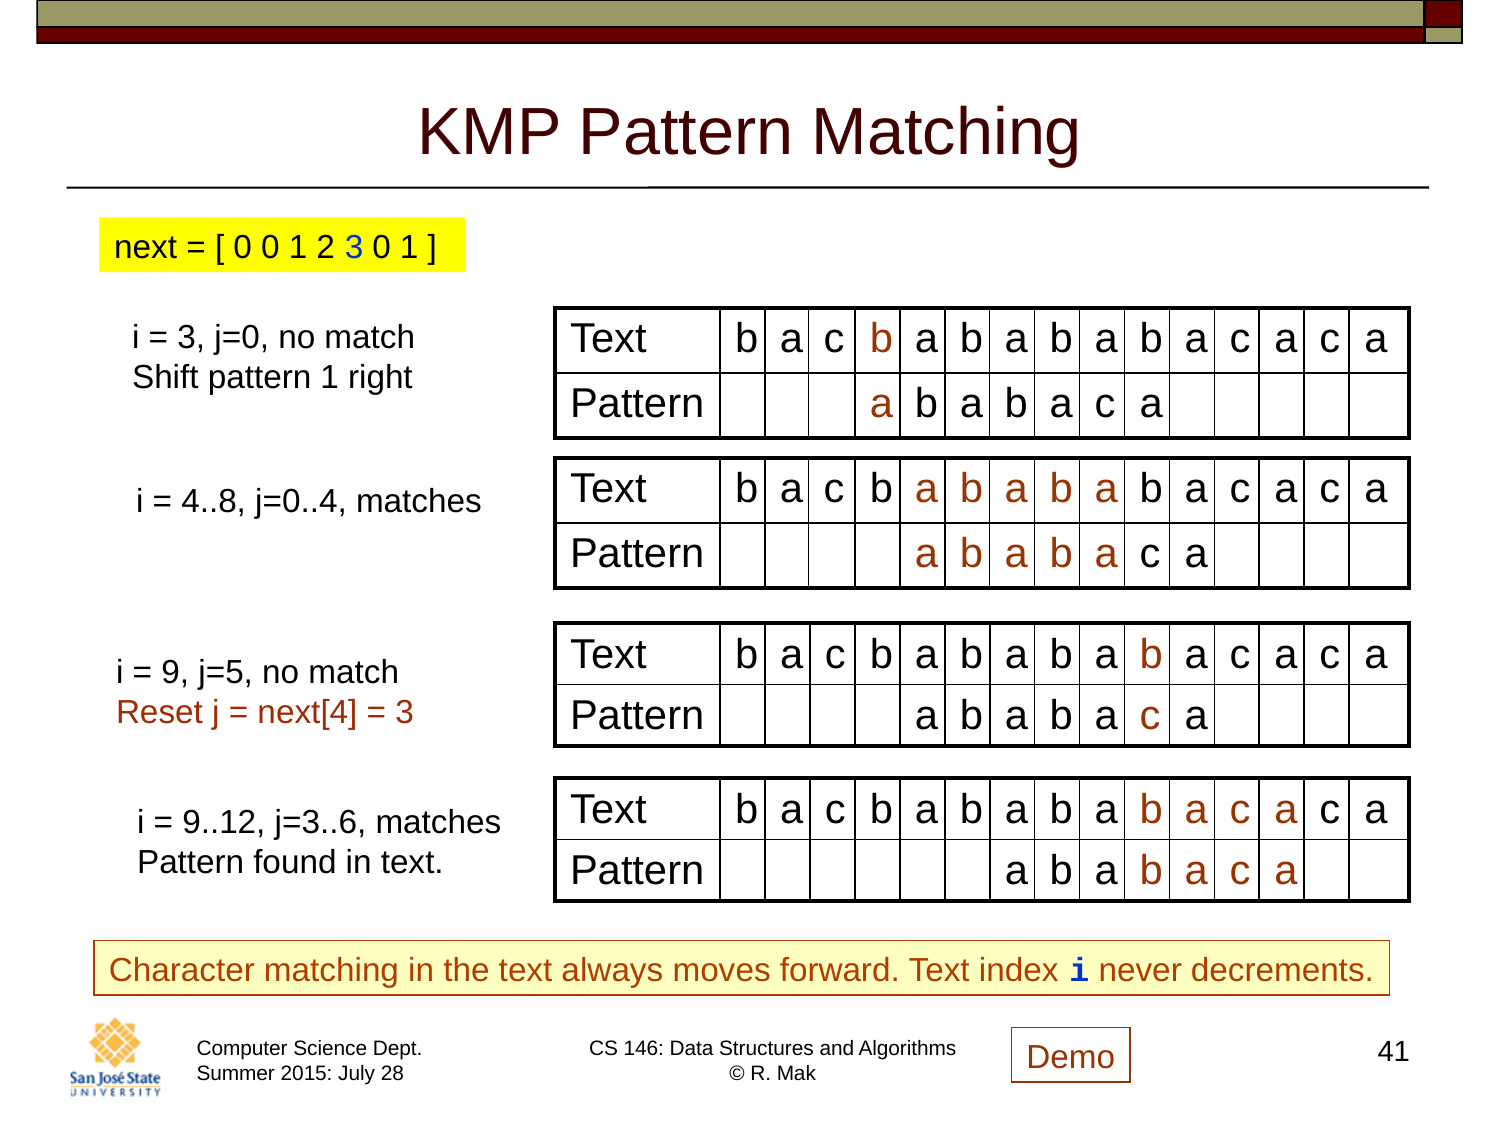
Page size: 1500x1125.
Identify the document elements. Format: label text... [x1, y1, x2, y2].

table_cell b [1035, 685, 1079, 744]
table_header a [990, 460, 1034, 522]
text_box i = 4..8, j=0..4, matches [121, 472, 498, 567]
table_header Text [557, 780, 719, 839]
table_cell [809, 374, 854, 436]
table_cell b [946, 524, 989, 586]
table_cell [1260, 685, 1303, 744]
table_cell [811, 685, 854, 744]
table_header b [1125, 780, 1169, 839]
table_header Text [557, 310, 719, 372]
table_cell [856, 524, 899, 586]
table_header c [1305, 780, 1348, 839]
table_cell [1305, 524, 1348, 586]
table_header b [946, 625, 989, 684]
table_header c [811, 625, 854, 684]
table_cell c [1215, 840, 1258, 899]
table_cell [1350, 374, 1407, 436]
title KMP Pattern Matching [75, 67, 1425, 175]
table_header b [856, 310, 899, 372]
table_header b [856, 460, 899, 522]
table_cell [766, 524, 808, 586]
table_cell [1260, 524, 1303, 586]
text_box i = 9..12, j=3..6, matches Pattern found in text. [122, 792, 518, 888]
table_cell [766, 840, 809, 899]
table_header a [1080, 780, 1124, 839]
table_header c [1215, 310, 1258, 372]
table_header Text [557, 460, 719, 522]
table_header a [766, 625, 809, 684]
table_header b [721, 310, 764, 372]
table_header a [1350, 460, 1407, 522]
table_cell a [990, 524, 1034, 586]
table_cell a [856, 374, 899, 436]
table_header c [1305, 310, 1348, 372]
table_cell [721, 685, 764, 744]
table_cell a [1080, 685, 1124, 744]
table_cell a [901, 524, 944, 586]
slide_number 41 [1112, 1025, 1425, 1100]
table_cell a [901, 685, 944, 744]
table_header b [1125, 310, 1169, 372]
table_cell a [1035, 374, 1079, 436]
table_cell Pattern [557, 840, 719, 899]
table_header c [809, 310, 854, 372]
table_cell a [1170, 840, 1214, 899]
text_box next = [ 0 0 1 2 3 0 1 ] [99, 217, 465, 273]
table_cell [1305, 374, 1348, 436]
table_cell a [1170, 524, 1214, 586]
table_cell [1170, 374, 1214, 436]
table_cell [766, 685, 809, 744]
table_cell a [1080, 840, 1124, 899]
table_header c [1305, 625, 1348, 684]
table_header b [1035, 460, 1079, 522]
table_cell b [1125, 840, 1169, 899]
table_cell a [991, 840, 1034, 899]
table_header b [1125, 625, 1169, 684]
table_header a [1170, 310, 1214, 372]
table_cell b [946, 685, 989, 744]
table_cell a [1260, 840, 1303, 899]
table_cell c [1080, 374, 1124, 436]
table_cell Pattern [557, 374, 719, 436]
table_header c [809, 460, 854, 522]
text_box i = 9, j=5, no match Reset j = next[4] = 3 [101, 642, 430, 738]
table_header a [901, 625, 944, 684]
table_header a [1170, 460, 1214, 522]
table_header a [766, 310, 808, 372]
table_header a [1260, 460, 1303, 522]
table_cell a [1080, 524, 1124, 586]
table_cell [721, 374, 764, 436]
table_cell [946, 840, 989, 899]
table_cell [721, 840, 764, 899]
table_cell [1260, 374, 1303, 436]
text_box Character matching in the text always moves forward. Text index i never decrements. [94, 940, 1390, 996]
table_header b [856, 780, 899, 839]
table_cell a [991, 685, 1034, 744]
table_header c [811, 780, 854, 839]
table_header b [721, 460, 764, 522]
table_cell b [1035, 524, 1079, 586]
table_cell c [1125, 685, 1169, 744]
table_header a [1080, 310, 1124, 372]
table_header c [1305, 460, 1348, 522]
table_cell b [990, 374, 1034, 436]
table_cell b [901, 374, 944, 436]
table_header a [1260, 310, 1303, 372]
table_header a [1170, 625, 1214, 684]
table_cell b [1035, 840, 1079, 899]
table_cell a [946, 374, 989, 436]
table_header a [901, 310, 944, 372]
table_header b [1035, 780, 1079, 839]
table_header c [1215, 625, 1258, 684]
text_box Demo [1011, 1027, 1131, 1083]
table_header a [766, 460, 808, 522]
table_cell [1305, 685, 1348, 744]
text_box i = 3, j=0, no match Shift pattern 1 right [117, 307, 431, 403]
table_cell [721, 524, 764, 586]
table_cell [1215, 685, 1258, 744]
table_header a [991, 780, 1034, 839]
table_cell [1305, 840, 1348, 899]
table_cell [1350, 685, 1407, 744]
table_cell [856, 685, 899, 744]
table_cell [856, 840, 899, 899]
table_cell a [1170, 685, 1214, 744]
table_header b [946, 780, 989, 839]
table_cell [901, 840, 944, 899]
table_cell c [1125, 524, 1169, 586]
table_cell [1350, 524, 1407, 586]
table_header b [856, 625, 899, 684]
table_cell a [1125, 374, 1169, 436]
table_header a [1260, 780, 1303, 839]
table_header c [1215, 780, 1258, 839]
table_header a [1350, 310, 1407, 372]
table_header a [1170, 780, 1214, 839]
table_cell [811, 840, 854, 899]
table_header a [1080, 625, 1124, 684]
table_cell [1350, 840, 1407, 899]
table_header b [721, 780, 764, 839]
table_cell [809, 524, 854, 586]
table_header a [991, 625, 1034, 684]
table_header b [1035, 625, 1079, 684]
table_header a [901, 780, 944, 839]
table_cell [1215, 374, 1258, 436]
table_header b [946, 460, 989, 522]
table_header a [990, 310, 1034, 372]
picture [60, 1012, 166, 1112]
table_header c [1215, 460, 1258, 522]
table_header b [721, 625, 764, 684]
table_cell [766, 374, 808, 436]
table_header b [1035, 310, 1079, 372]
table_cell Pattern [557, 524, 719, 586]
table_header a [766, 780, 809, 839]
table_header a [1350, 780, 1407, 839]
table_cell Pattern [557, 685, 719, 744]
table_header a [1080, 460, 1124, 522]
table_header a [1260, 625, 1303, 684]
table_header a [1350, 625, 1407, 684]
table_header a [901, 460, 944, 522]
table_cell [1215, 524, 1258, 586]
table_header b [1125, 460, 1169, 522]
table_header b [946, 310, 989, 372]
table_header Text [557, 625, 719, 684]
